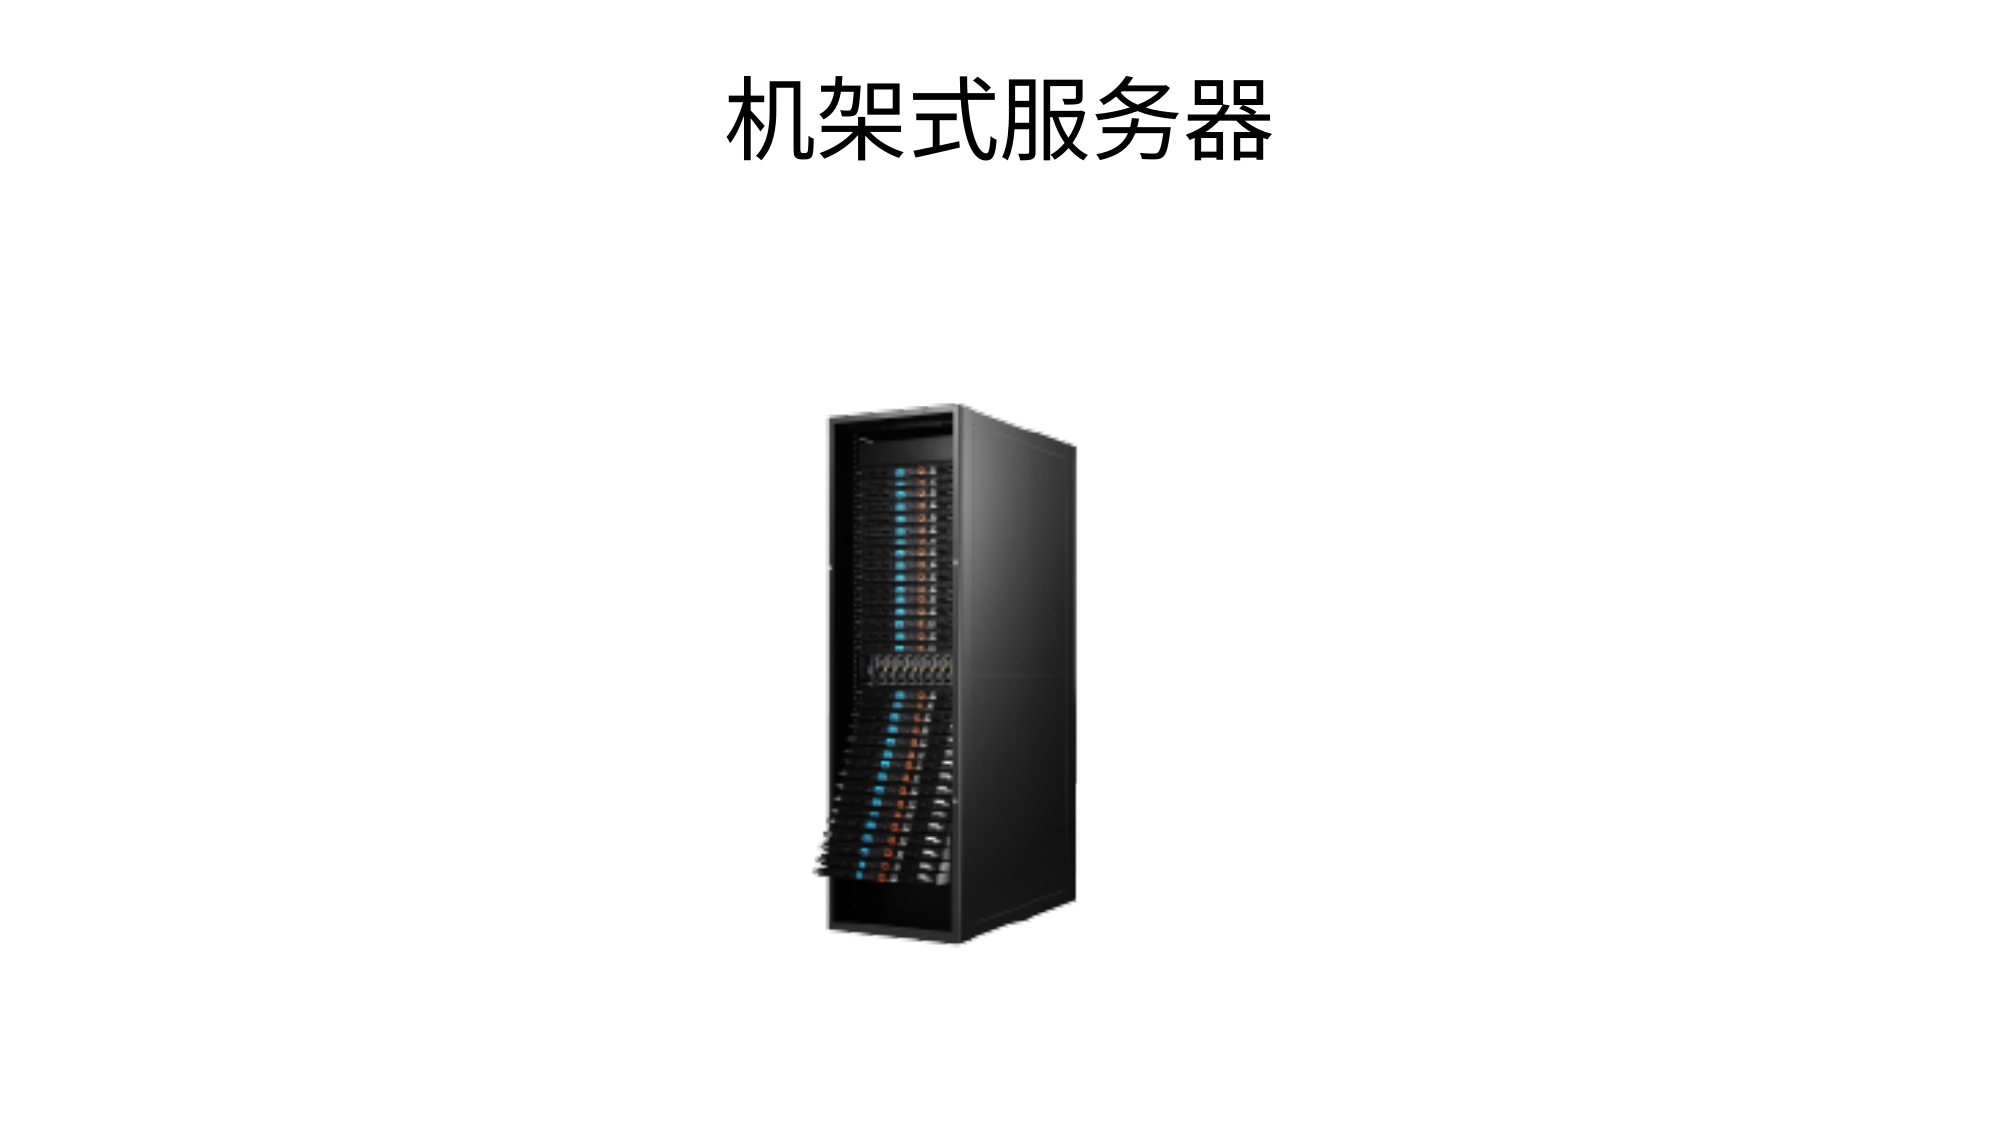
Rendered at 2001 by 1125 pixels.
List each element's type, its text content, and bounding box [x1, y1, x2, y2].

title 机架式服务器 [137, 59, 1863, 189]
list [288, 374, 1566, 1001]
